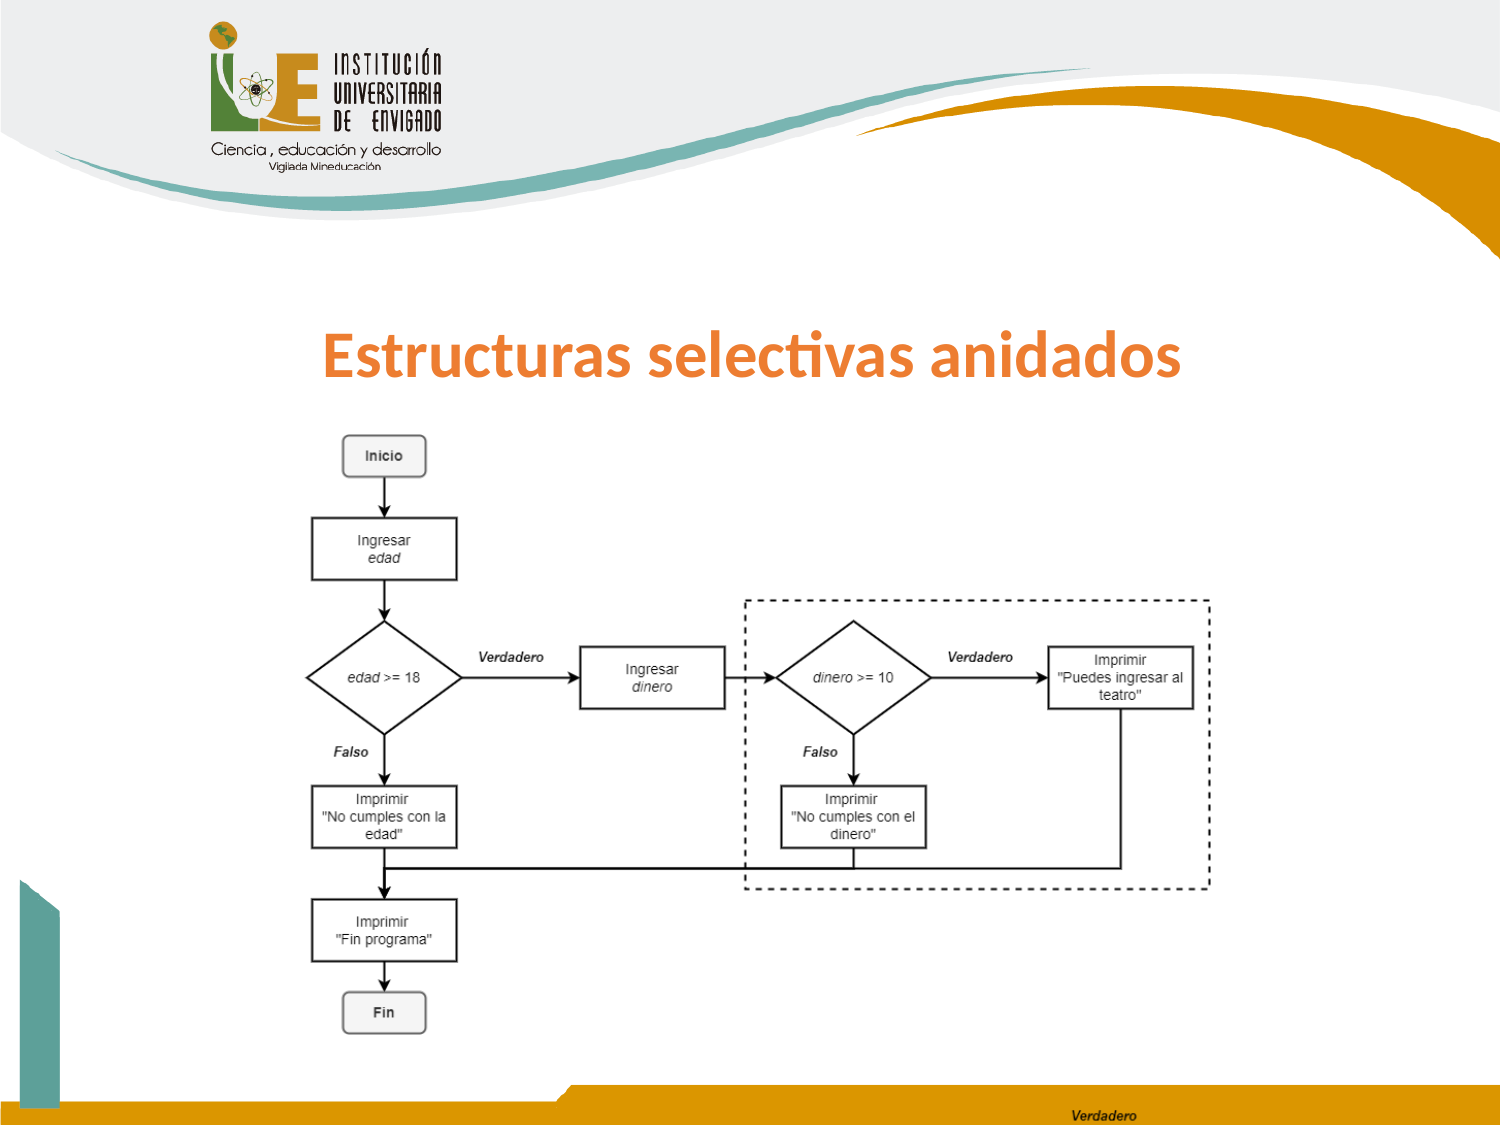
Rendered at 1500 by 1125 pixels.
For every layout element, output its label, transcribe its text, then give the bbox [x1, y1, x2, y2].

picture [0, 434, 1500, 1125]
text_box Estructuras selectivas anidados [20, 297, 1500, 398]
picture [0, 0, 1500, 266]
